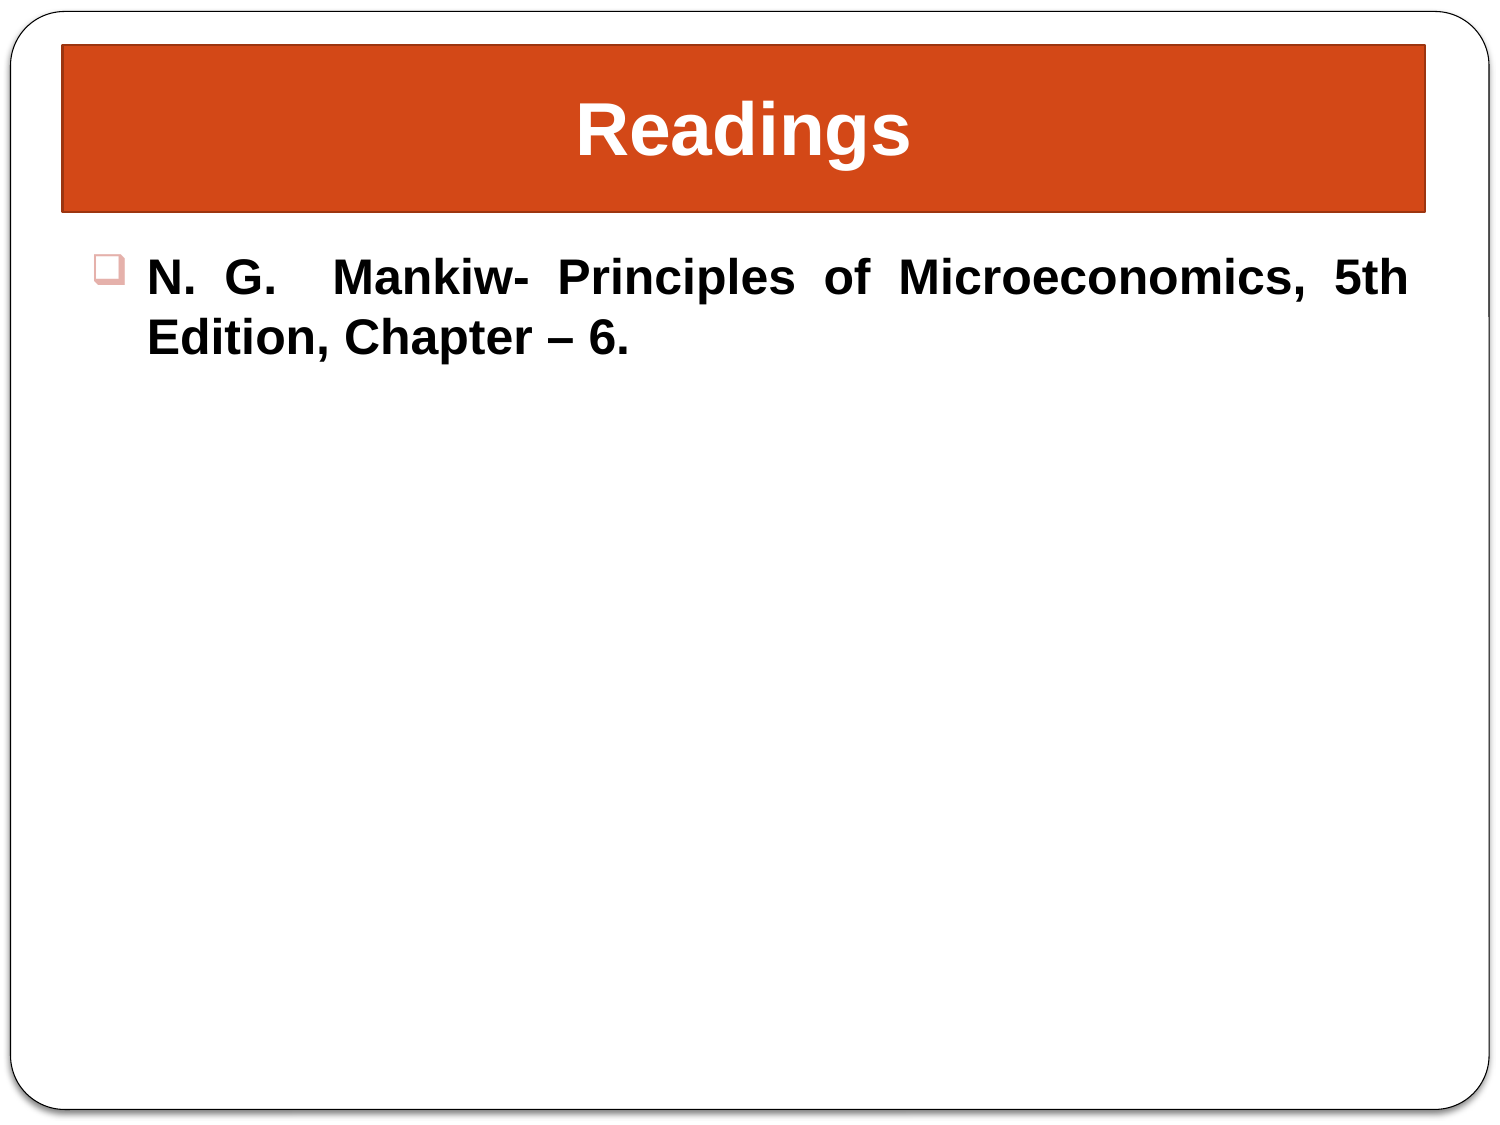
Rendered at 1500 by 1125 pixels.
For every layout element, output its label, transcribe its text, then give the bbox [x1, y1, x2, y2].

list N. G. Mankiw- Principles of Microeconomics, 5th Edition, Chapter – 6. [75, 237, 1425, 1038]
title Readings [61, 44, 1426, 213]
